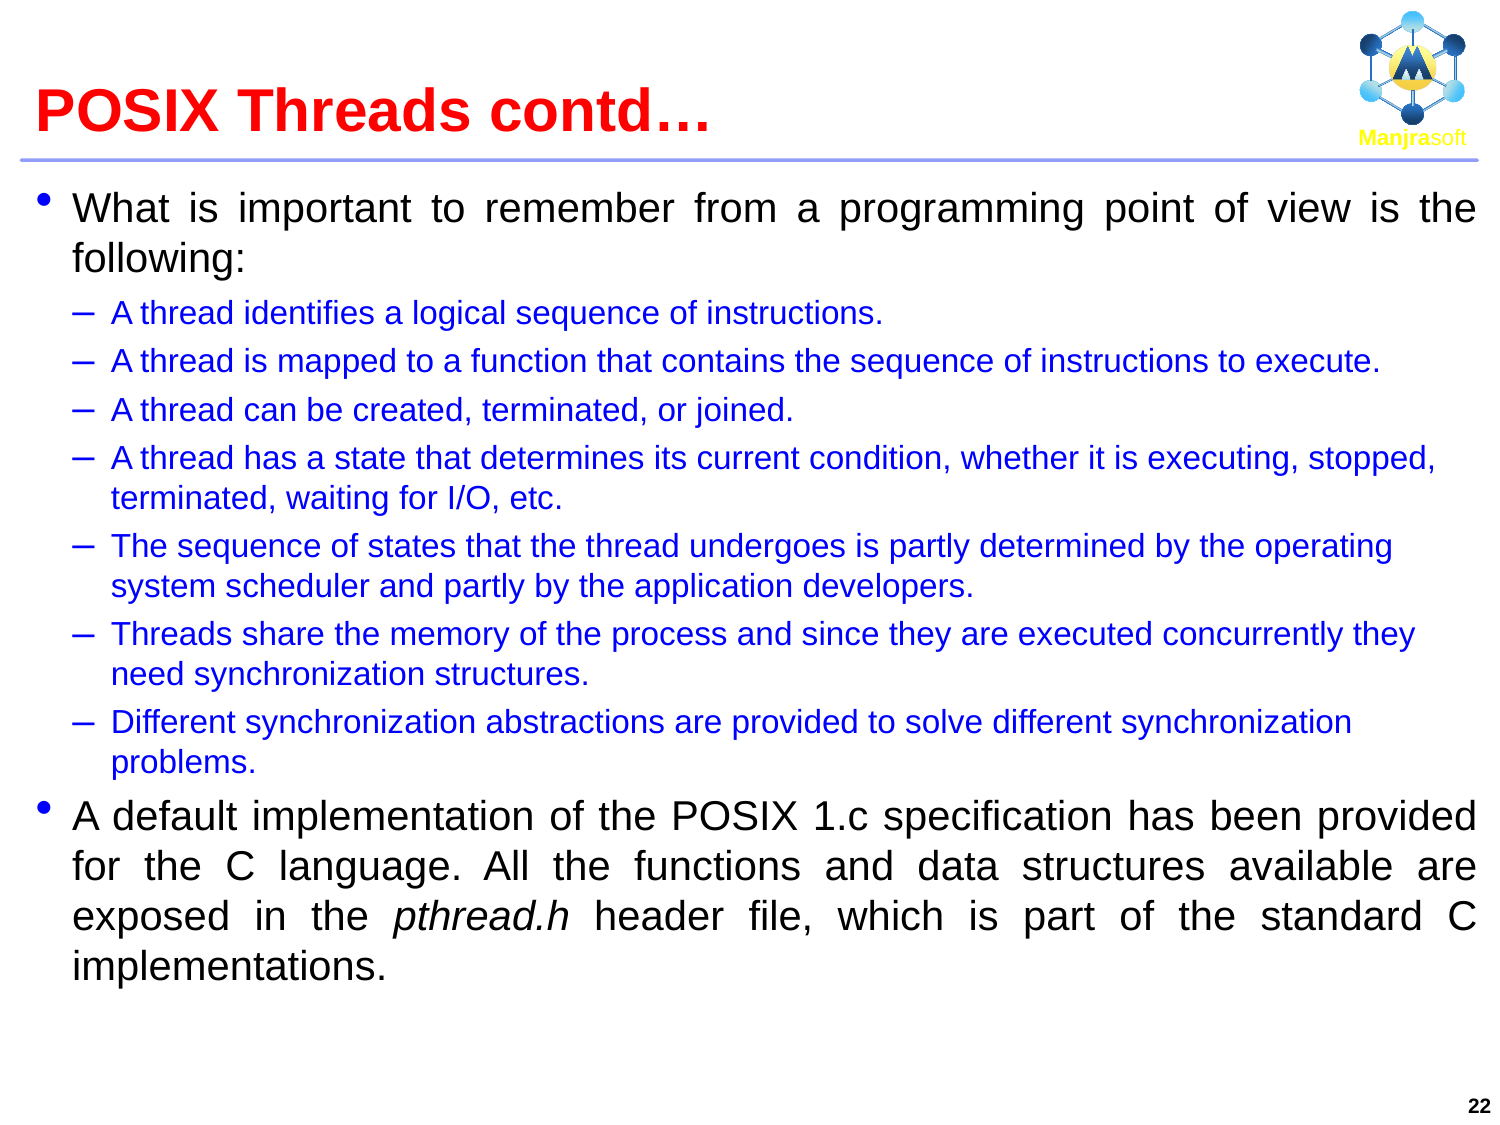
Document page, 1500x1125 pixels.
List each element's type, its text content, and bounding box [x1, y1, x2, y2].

list What is important to remember from a programming point of view is the following: A thread identifies a logical sequence of instructions. A thread is mapped to a function that contains the sequence of instructions to execute. A thread can be created, terminated, or joined. A thread has a state that determines its current condition, whether it is executing, stopped, terminated, waiting for I/O, etc. The sequence of states that the thread undergoes is partly determined by the operating system scheduler and partly by the application developers. Threads share the memory of the process and since they are executed concurrently they need synchronization structures. Different synchronization abstractions are provided to solve different synchronization problems. A default implementation of the POSIX 1.c specification has been provided for the C language. All the functions and data structures available are exposed in the pthread.h header file, which is part of the standard C implementations. [26, 176, 1479, 1092]
title POSIX Threads contd… [26, 0, 1479, 145]
slide_number 22 [1364, 1093, 1500, 1120]
